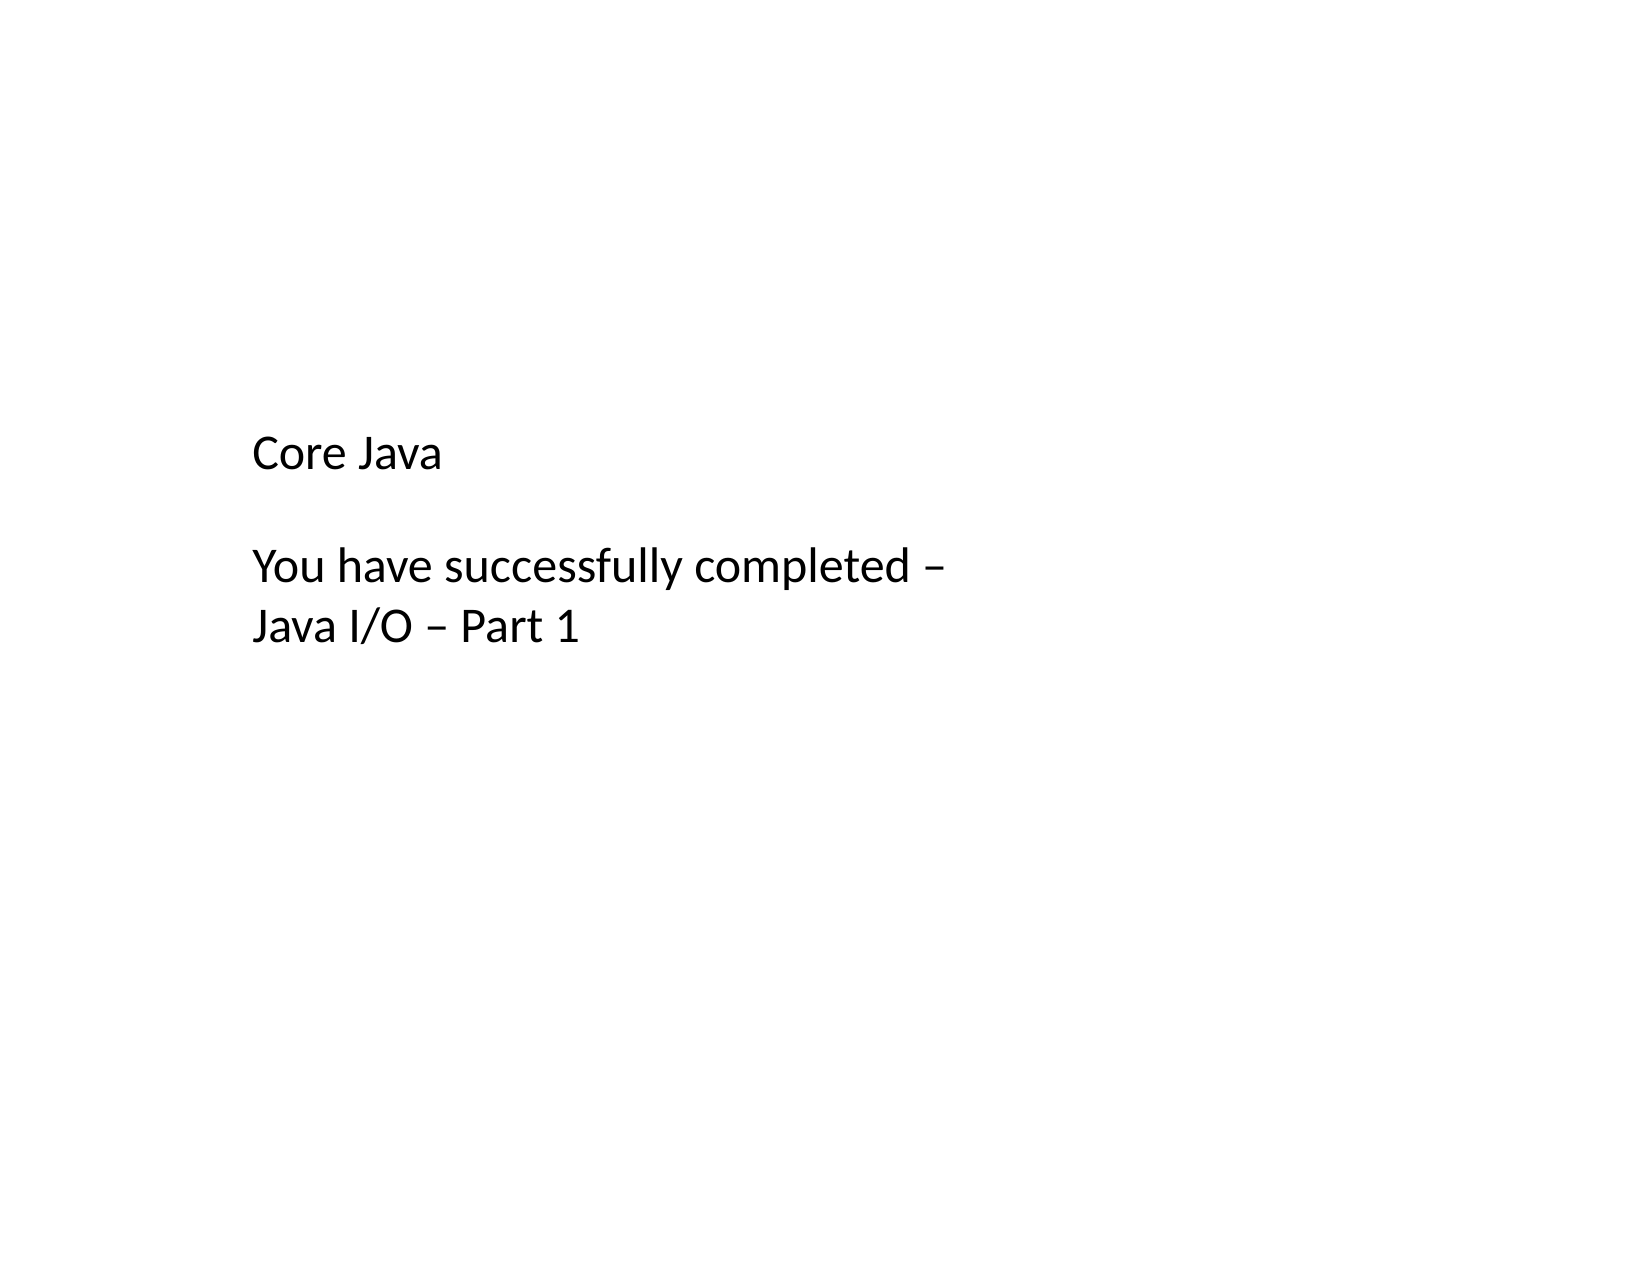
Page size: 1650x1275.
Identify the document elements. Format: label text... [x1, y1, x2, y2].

text_box You have successfully completed – Java I/O – Part 1 [237, 524, 1050, 660]
text_box Core Java [237, 412, 1088, 488]
